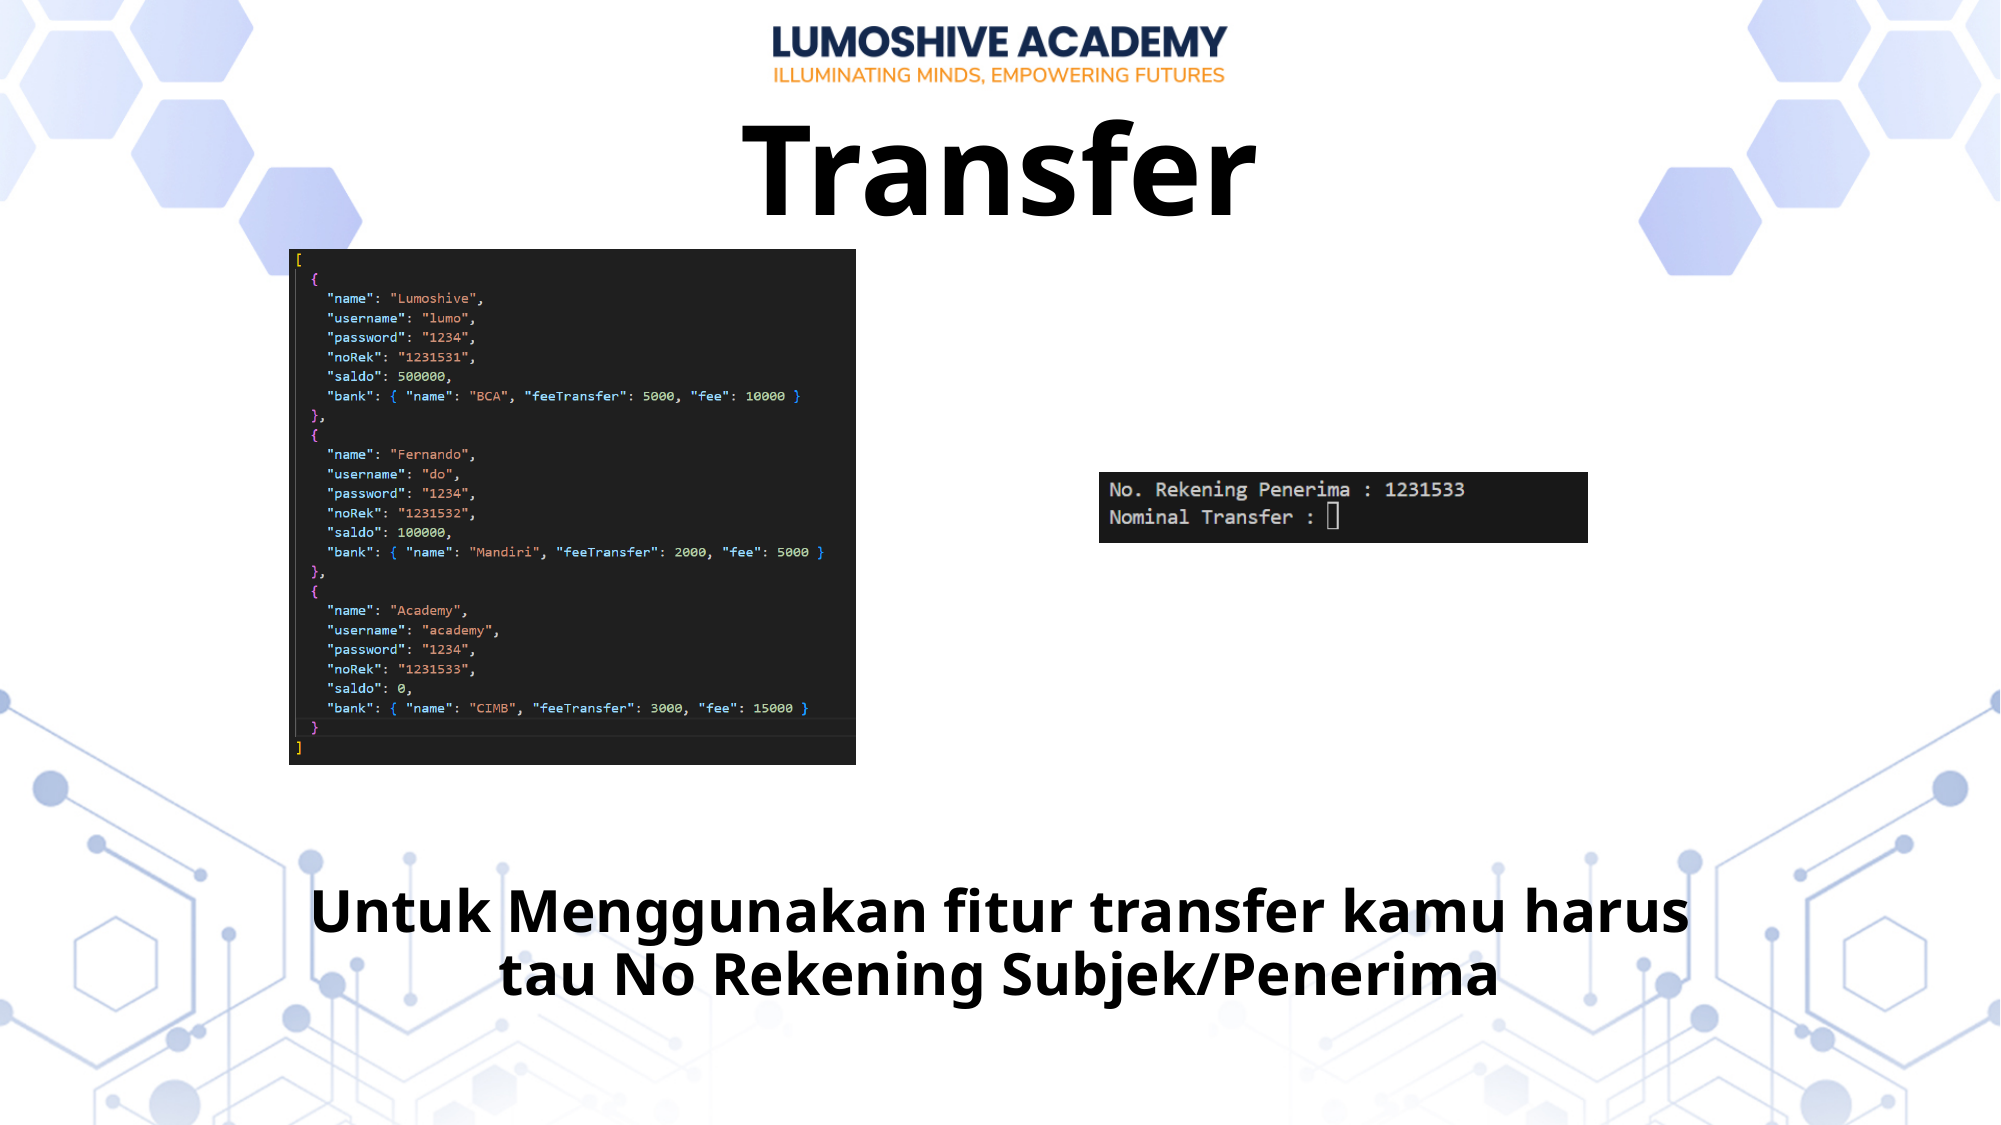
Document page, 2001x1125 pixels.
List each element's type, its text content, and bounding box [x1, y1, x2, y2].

picture [0, 0, 2001, 1125]
text_box Untuk Menggunakan fitur transfer kamu harus tau No Rekening Subjek/Penerima [251, 716, 1749, 1016]
title Transfer [251, 89, 1749, 251]
